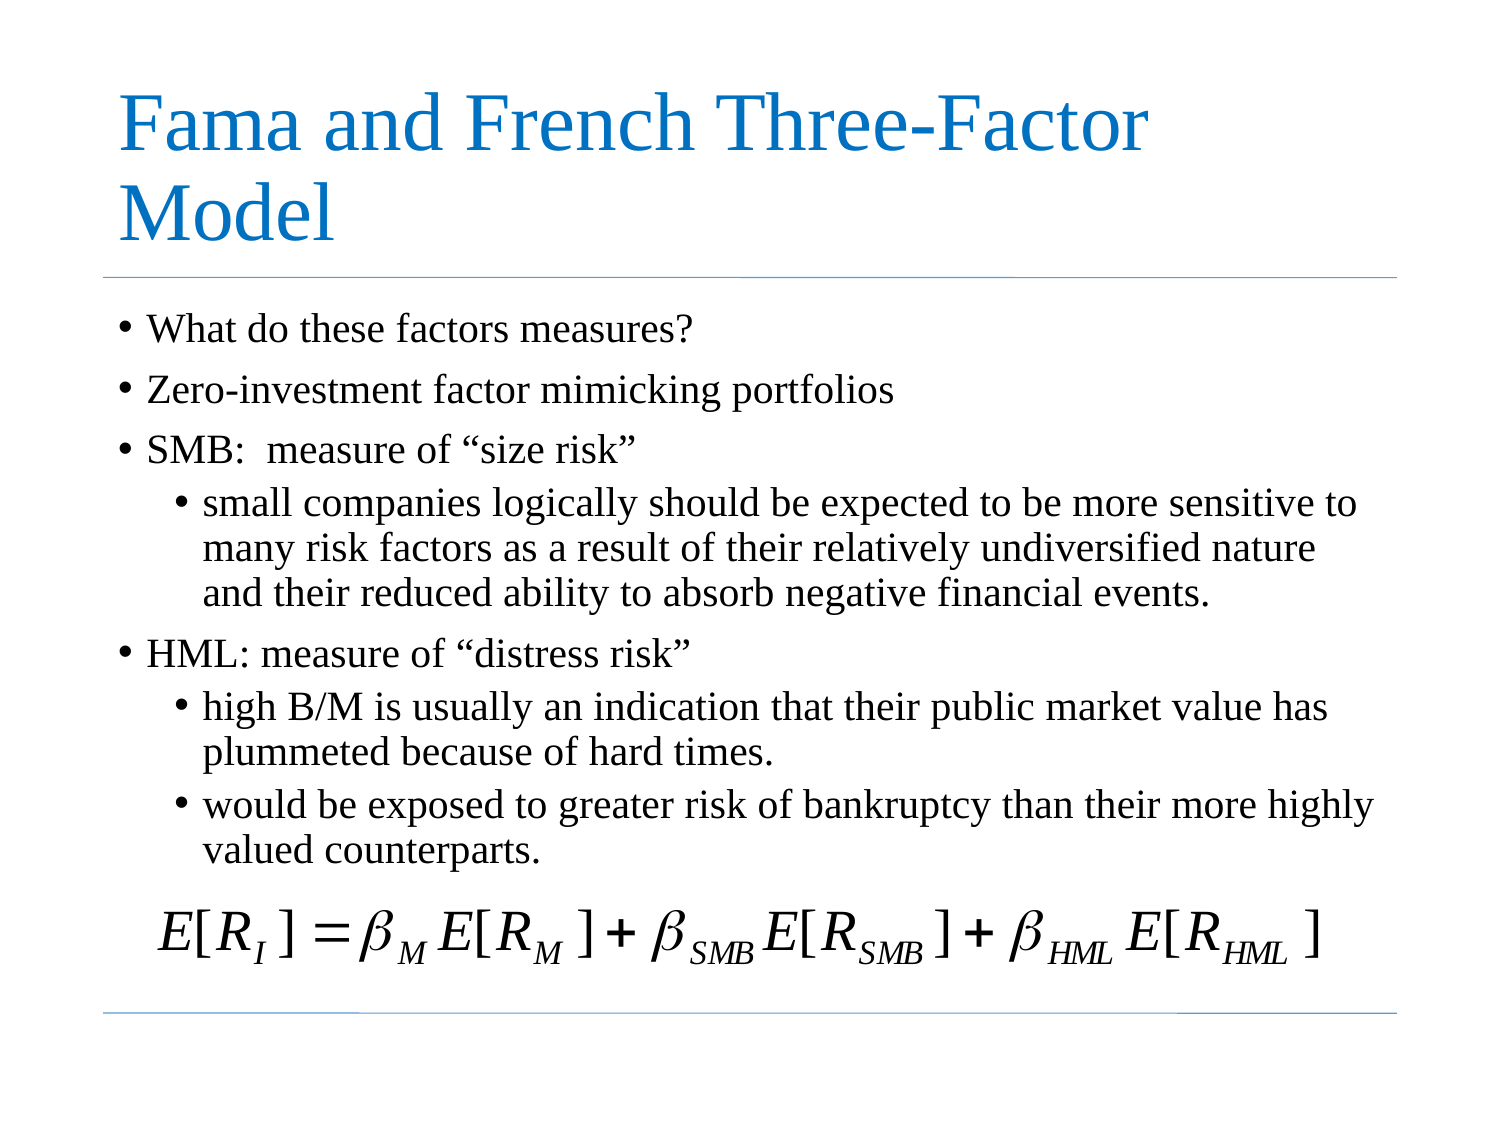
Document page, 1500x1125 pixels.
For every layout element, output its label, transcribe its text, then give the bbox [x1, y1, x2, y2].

title Fama and French Three-Factor Model [103, 59, 1397, 278]
list What do these factors measures? Zero-investment factor mimicking portfolios SMB: measure of “size risk” small companies logically should be expected to be more sensitive to many risk factors as a result of their relatively undiversified nature and their reduced ability to absorb negative financial events. HML: measure of “distress risk” high B/M is usually an indication that their public market value has plummeted because of hard times. would be exposed to greater risk of bankruptcy than their more highly valued counterparts. [103, 298, 1397, 1013]
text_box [147, 891, 1329, 980]
